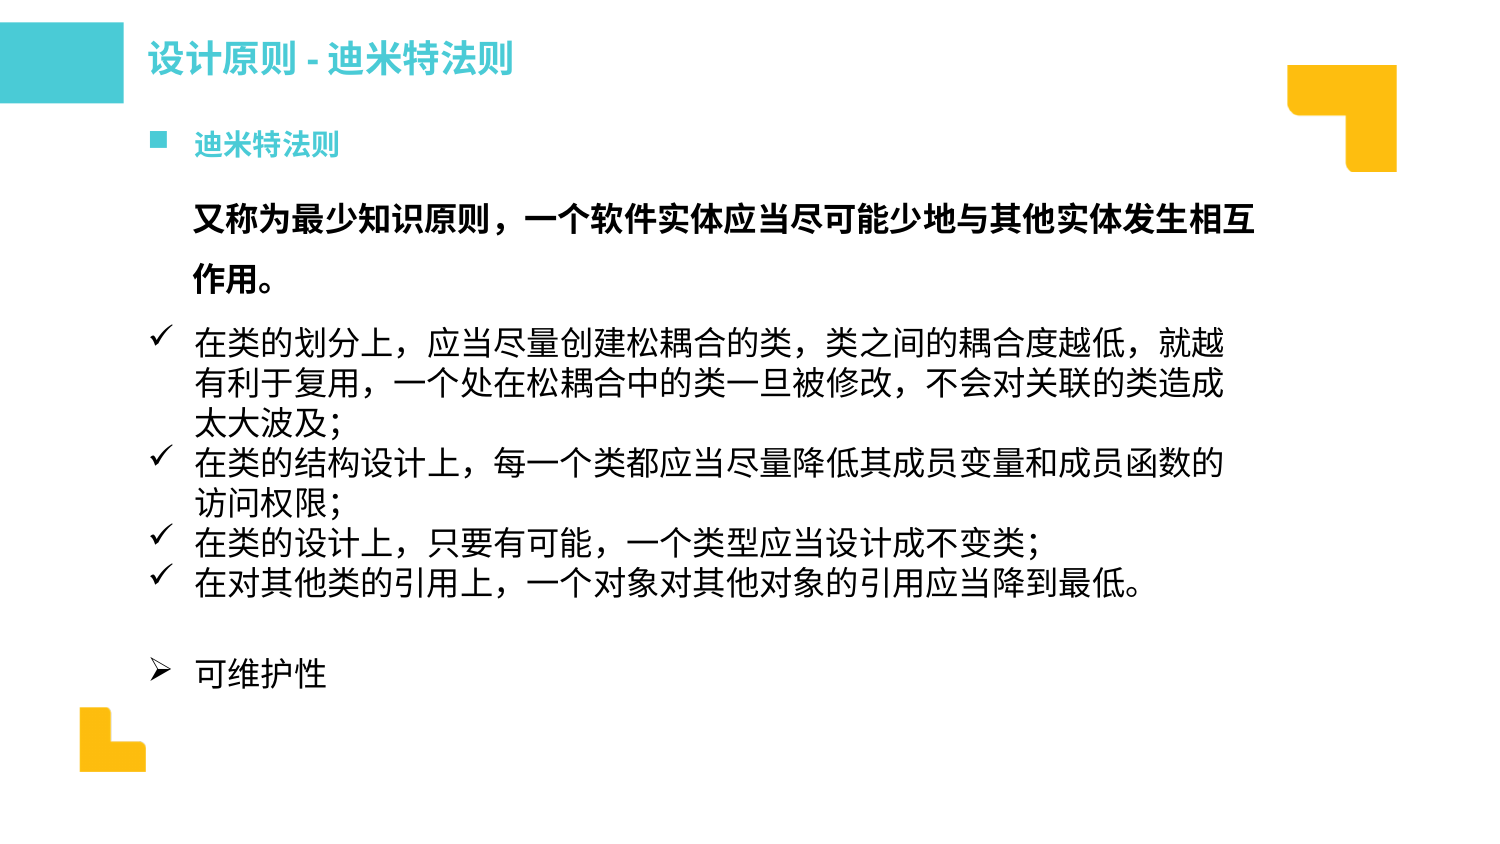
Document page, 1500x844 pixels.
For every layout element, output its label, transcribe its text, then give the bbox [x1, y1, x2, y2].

text_box [0, 22, 124, 104]
picture [1287, 65, 1397, 172]
text_box 迪米特法则 [132, 122, 1072, 188]
picture [80, 708, 145, 771]
list 设计原则-迪米特法则 [132, 35, 736, 105]
text_box 在类的划分上，应当尽量创建松耦合的类，类之间的耦合度越低，就越有利于复用，一个处在松耦合中的类一旦被修改，不会对关联的类造成太大波及； 在类的结构设计上，每一个类都应当尽量降低其成员变量和成员函数的访问权限； 在类的设计上，只要有可能，一个类型应当设计成不变类； 在对其他类的引用上，一个对象对其他对象的引用应当降到最低。 [132, 315, 1262, 610]
text_box 可维护性 [132, 645, 1263, 701]
text_box 又称为最少知识原则，一个软件实体应当尽可能少地与其他实体发生相互作用。 [177, 170, 1280, 255]
